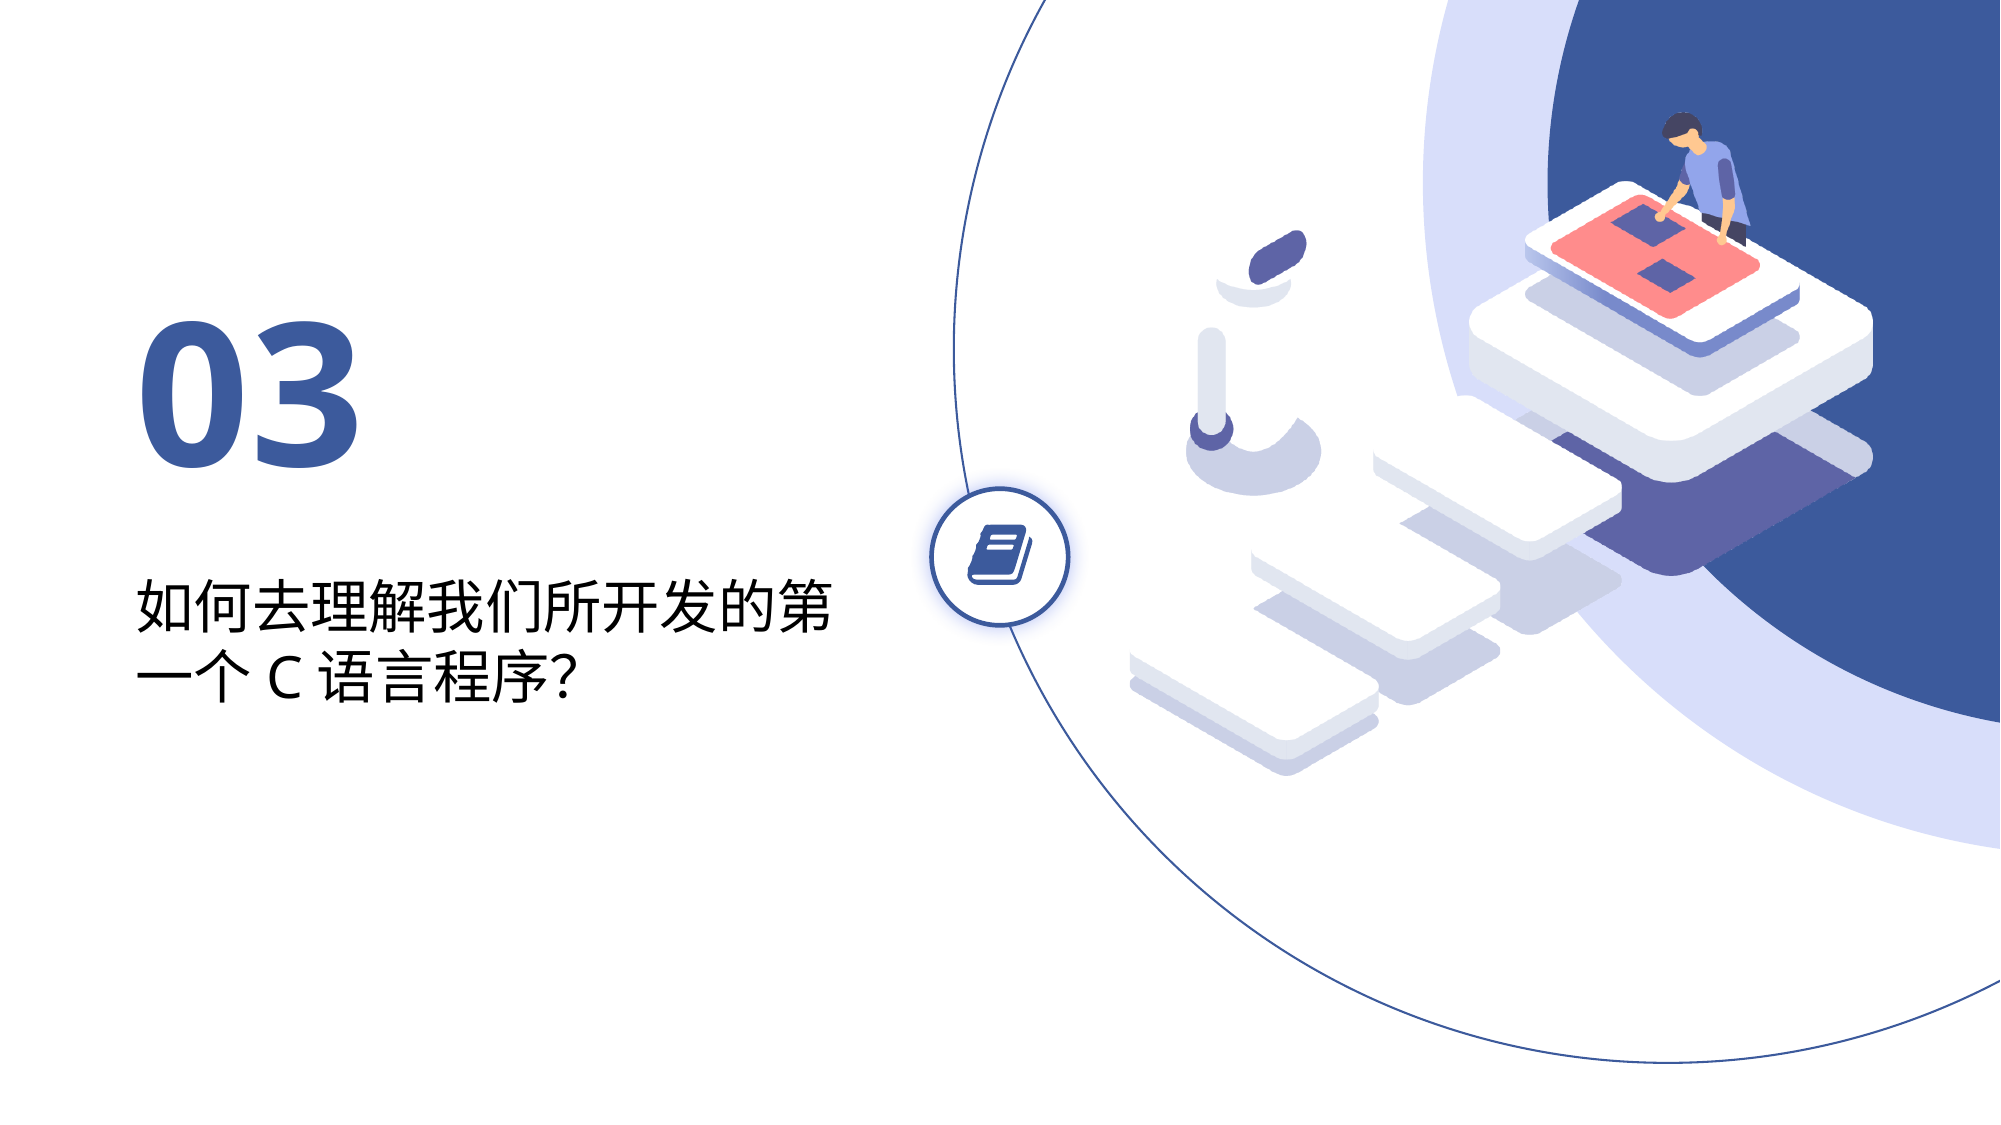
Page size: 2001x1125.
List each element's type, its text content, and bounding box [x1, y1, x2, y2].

text_box [1109, 795, 2000, 1064]
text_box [1422, 0, 2000, 856]
text_box 如何去理解我们所开发的第一个C语言程序？ [120, 562, 866, 718]
text_box 03 [120, 259, 744, 515]
picture [1068, 85, 1919, 795]
text_box [967, 524, 1033, 585]
text_box [1013, 602, 1068, 739]
text_box [952, 0, 1422, 512]
text_box [930, 487, 1068, 627]
